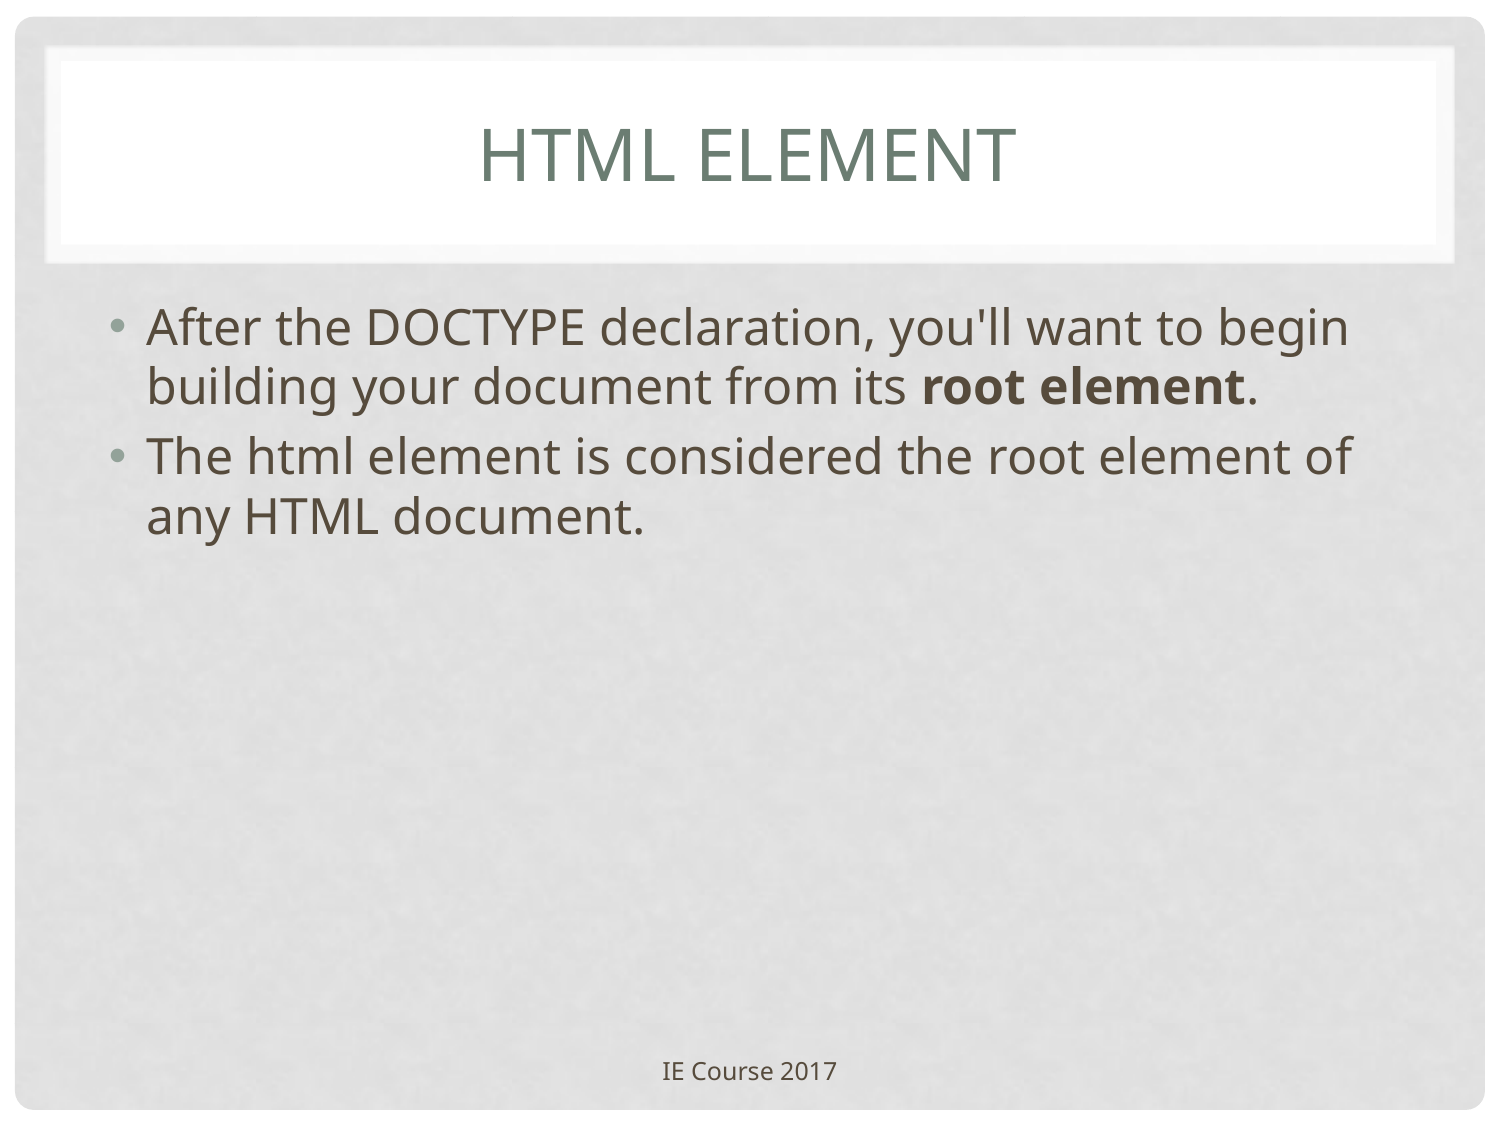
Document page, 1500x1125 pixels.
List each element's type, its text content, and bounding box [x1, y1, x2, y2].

list After the DOCTYPE declaration, you'll want to begin building your document from its root element. The html element is considered the root element of any HTML document. [75, 287, 1425, 1005]
title HTML Element [69, 66, 1425, 238]
footer IE Course 2017 [512, 1042, 988, 1103]
